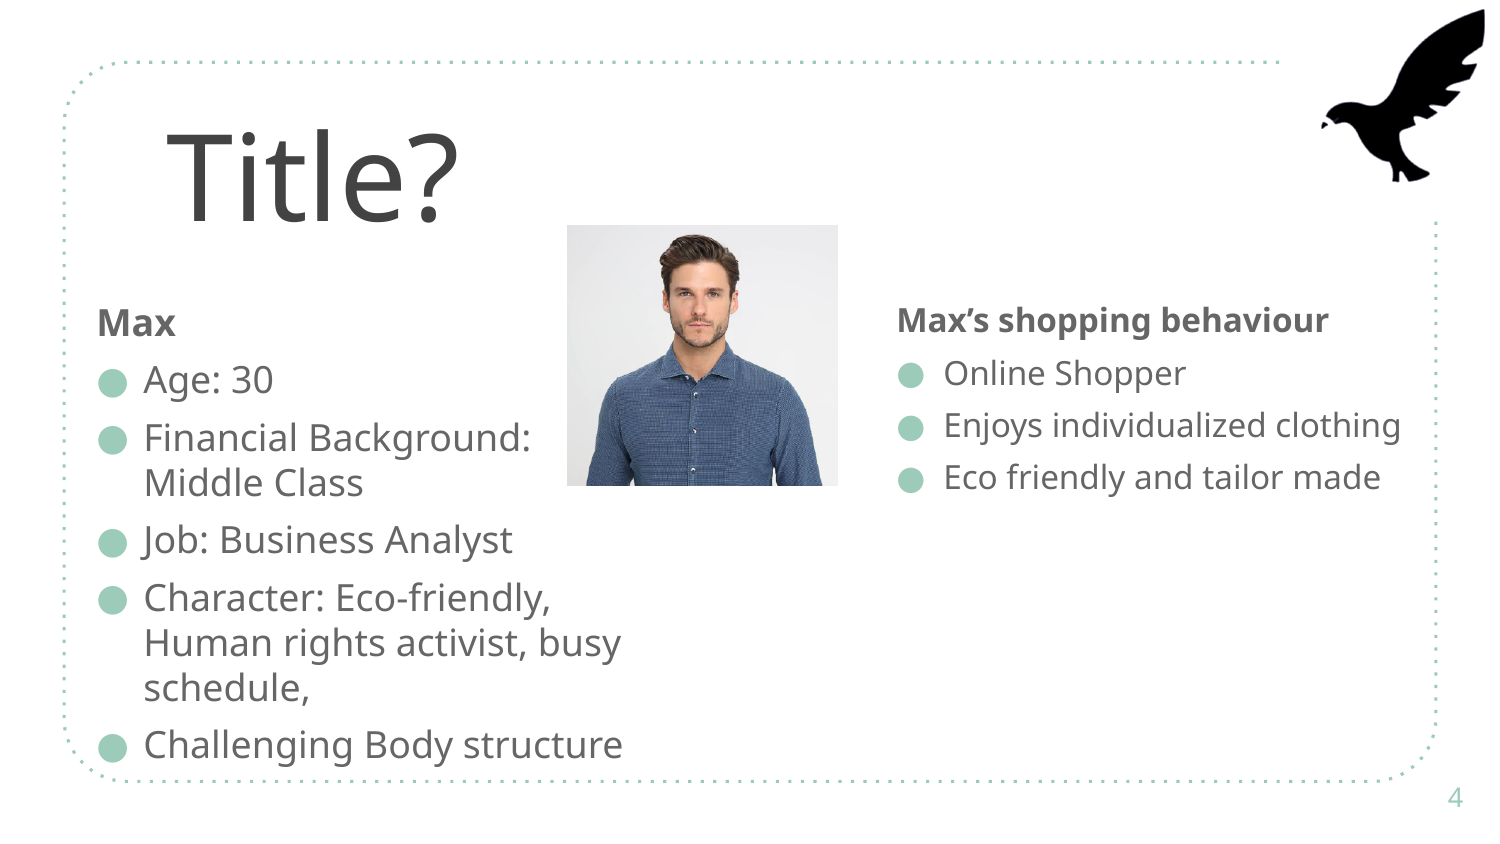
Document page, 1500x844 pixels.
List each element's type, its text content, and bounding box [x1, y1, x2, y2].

title Title? [151, 85, 1278, 226]
slide_number 4 [1411, 753, 1500, 844]
list Max’s shopping behaviour Online Shopper Enjoys individualized clothing Eco friendly and tailor made [881, 284, 1463, 660]
picture [567, 225, 838, 486]
picture [1316, 7, 1499, 186]
list Max Age: 30 Financial Background: Middle Class Job: Business Analyst Character: Eco-friendly, Human rights activist, busy schedule, Challenging Body structure [81, 283, 663, 781]
